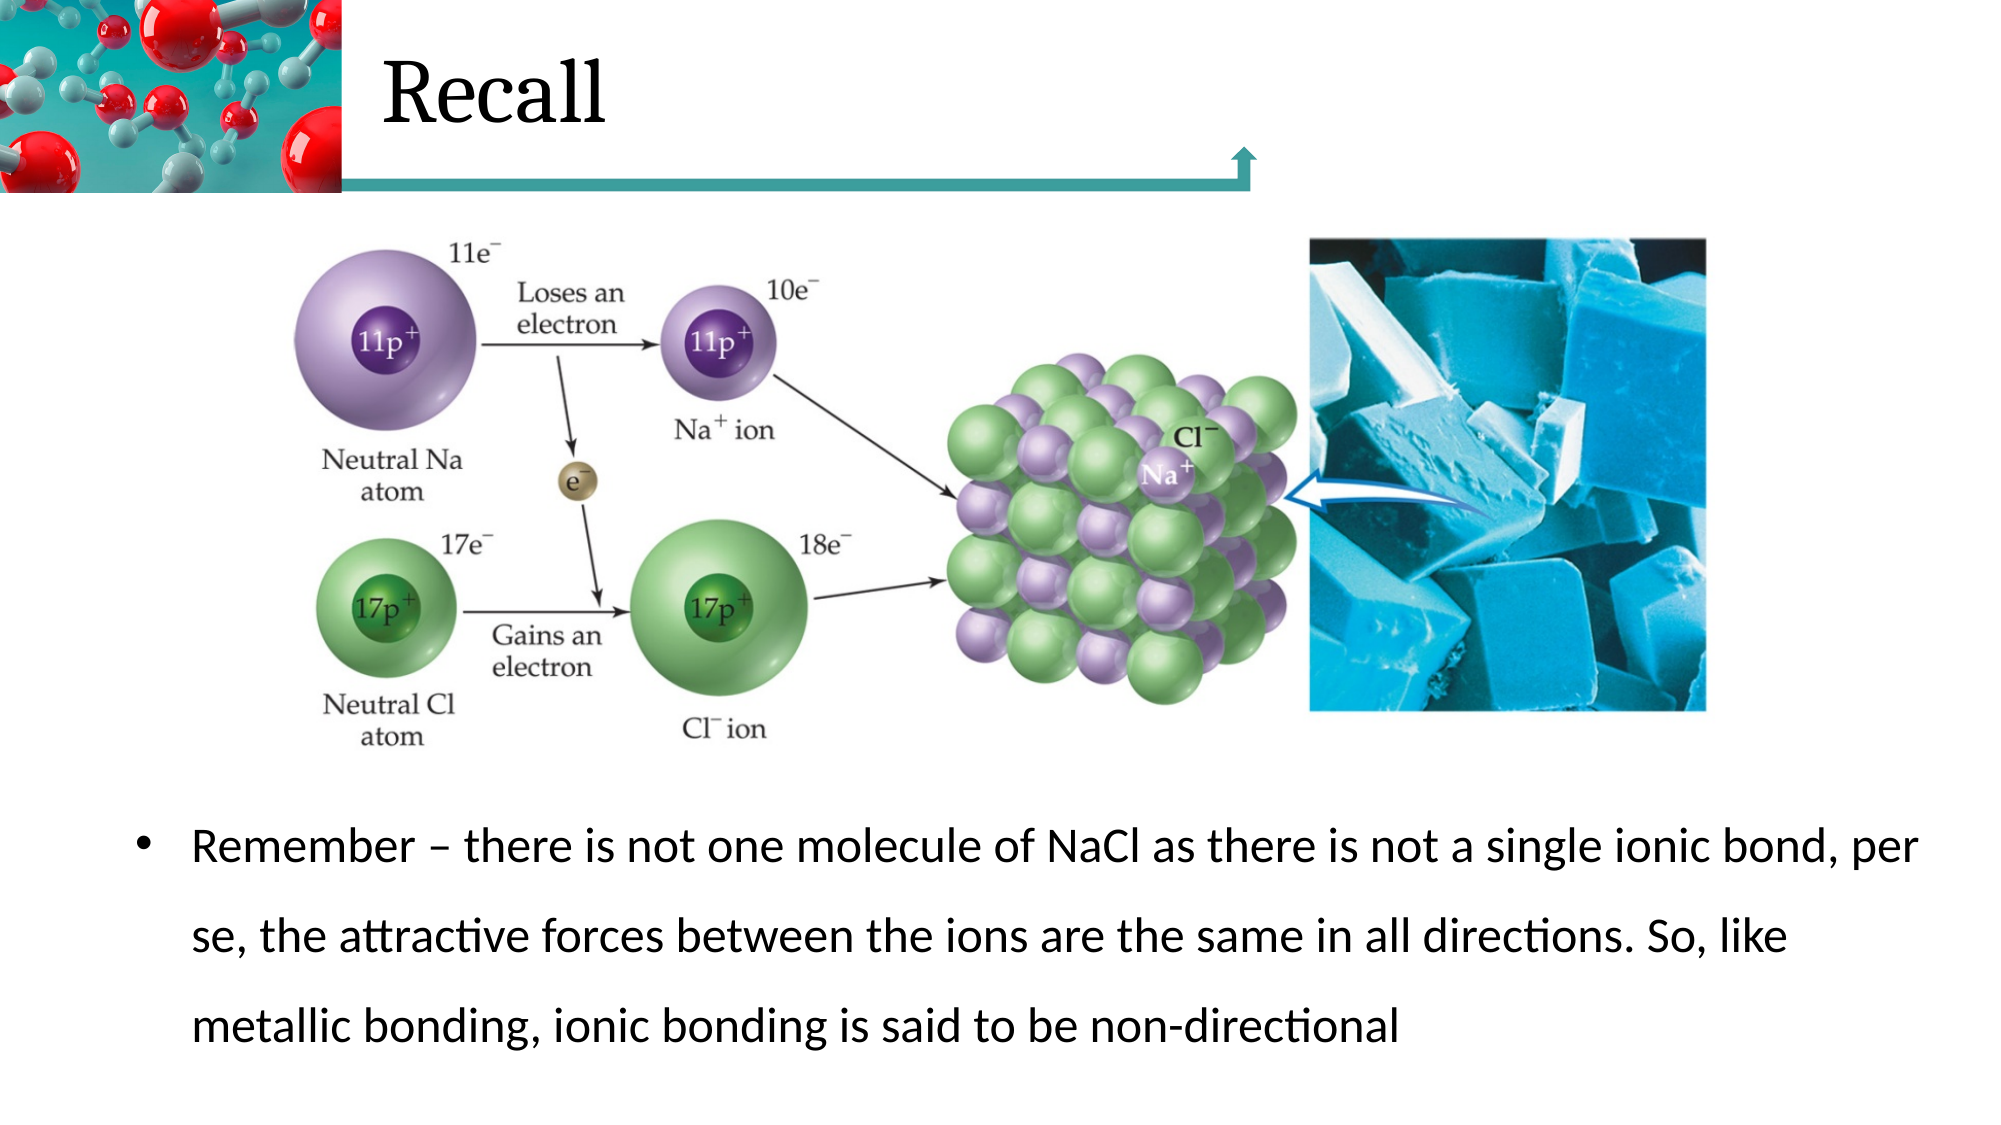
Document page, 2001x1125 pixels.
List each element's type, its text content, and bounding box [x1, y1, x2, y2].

text_box Remember – there is not one molecule of NaCl as there is not a single ionic bond, per se, the attractive forces between the ions are the same in all directions. So, like metallic bonding, ionic bonding is said to be non-directional [119, 775, 1954, 1060]
picture [0, 0, 342, 193]
text_box Recall [366, 23, 1108, 149]
text_box [347, 147, 1255, 191]
picture [284, 228, 1716, 751]
